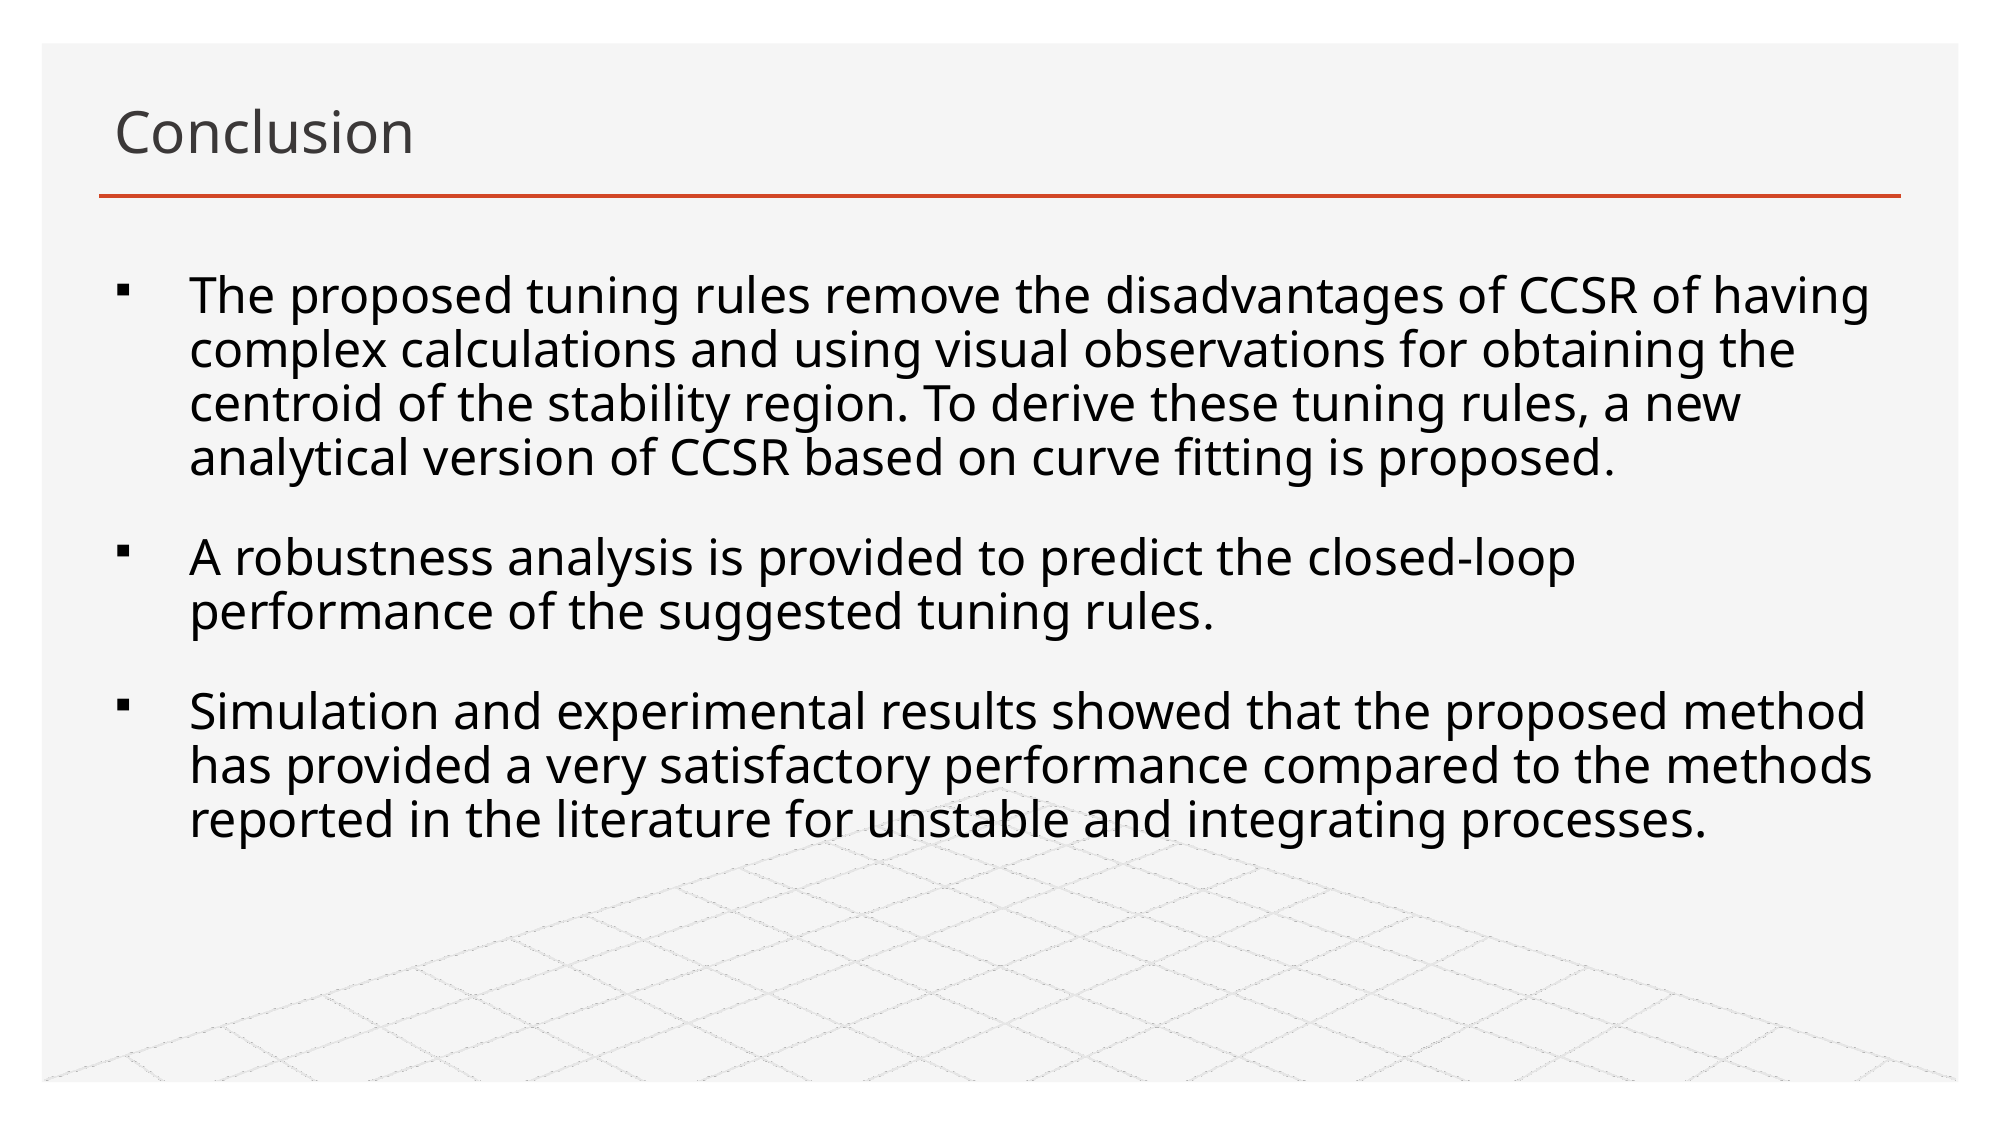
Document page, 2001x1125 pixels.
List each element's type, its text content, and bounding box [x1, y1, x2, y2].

title Conclusion [99, 73, 1901, 197]
picture [44, 787, 1956, 1081]
list The proposed tuning rules remove the disadvantages of CCSR of having complex calculations and using visual observations for obtaining the centroid of the stability region. To derive these tuning rules, a new analytical version of CCSR based on curve fitting is proposed. A robustness analysis is provided to predict the closed-loop performance of the suggested tuning rules. Simulation and experimental results showed that the proposed method has provided a very satisfactory performance compared to the methods reported in the literature for unstable and integrating processes. [99, 263, 1901, 1014]
